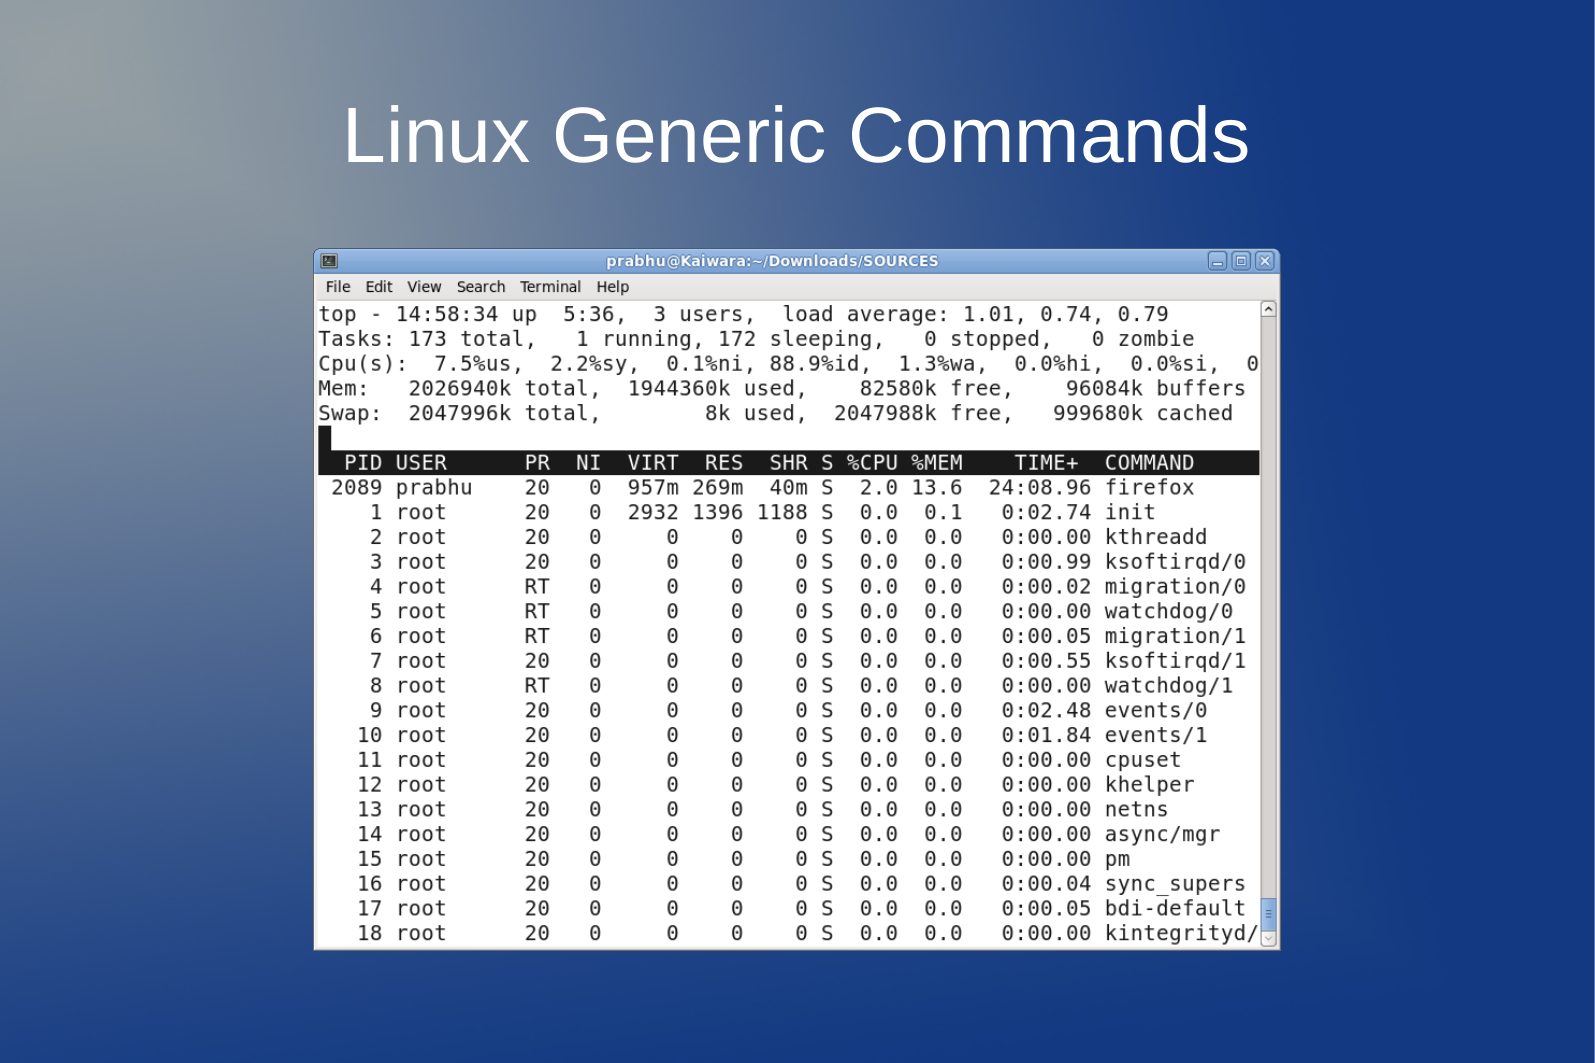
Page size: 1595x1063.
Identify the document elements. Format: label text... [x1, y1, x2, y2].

picture [0, 0, 1595, 1063]
title Linux Generic Commands [79, 42, 1515, 220]
